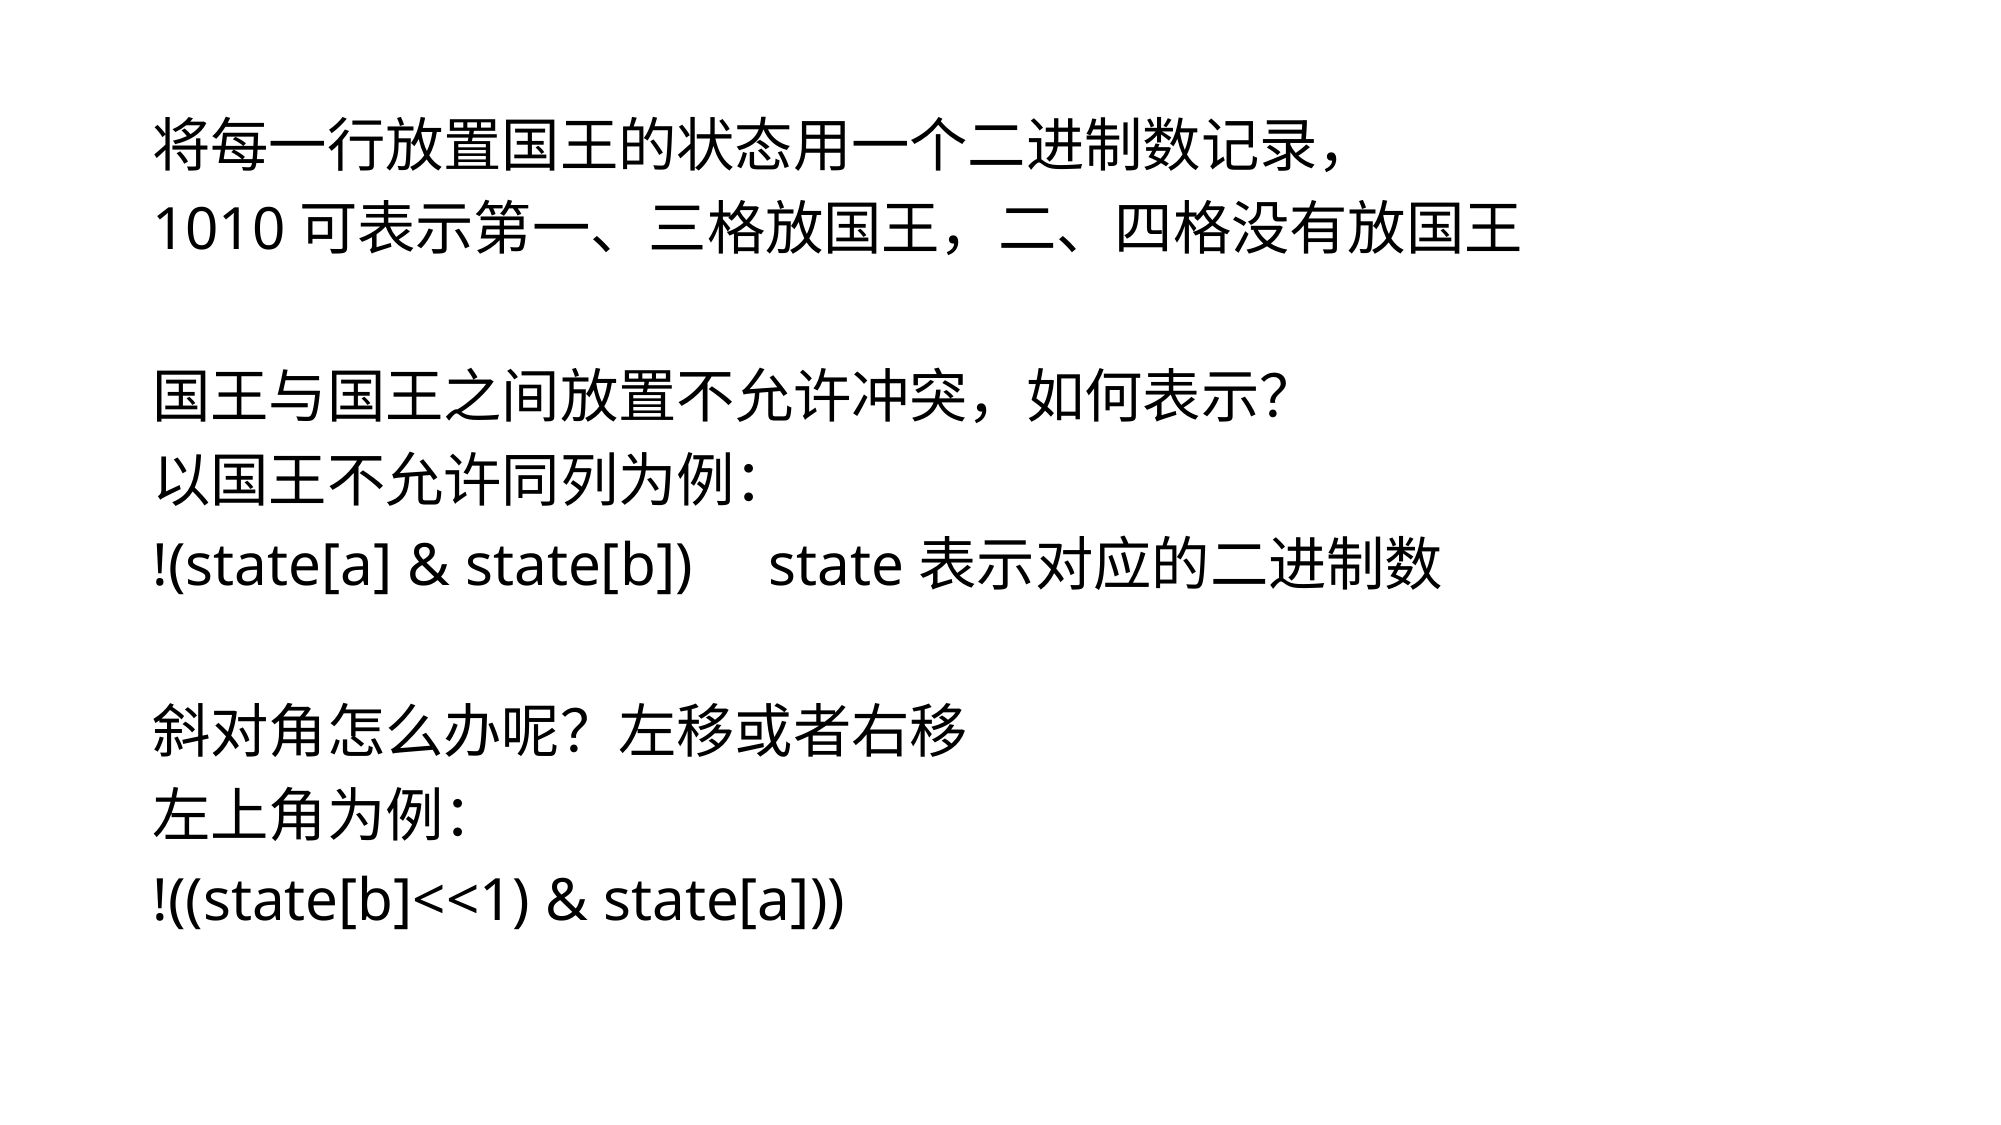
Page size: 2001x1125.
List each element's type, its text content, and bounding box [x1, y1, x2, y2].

list 将每一行放置国王的状态用一个二进制数记录， 1010可表示第一、三格放国王，二、四格没有放国王 国王与国王之间放置不允许冲突，如何表示？ 以国王不允许同列为例： !(state[a] & state[b]) state表示对应的二进制数 斜对角怎么办呢？左移或者右移 左上角为例： !((state[b]<<1) & state[a])) [137, 108, 1863, 1014]
